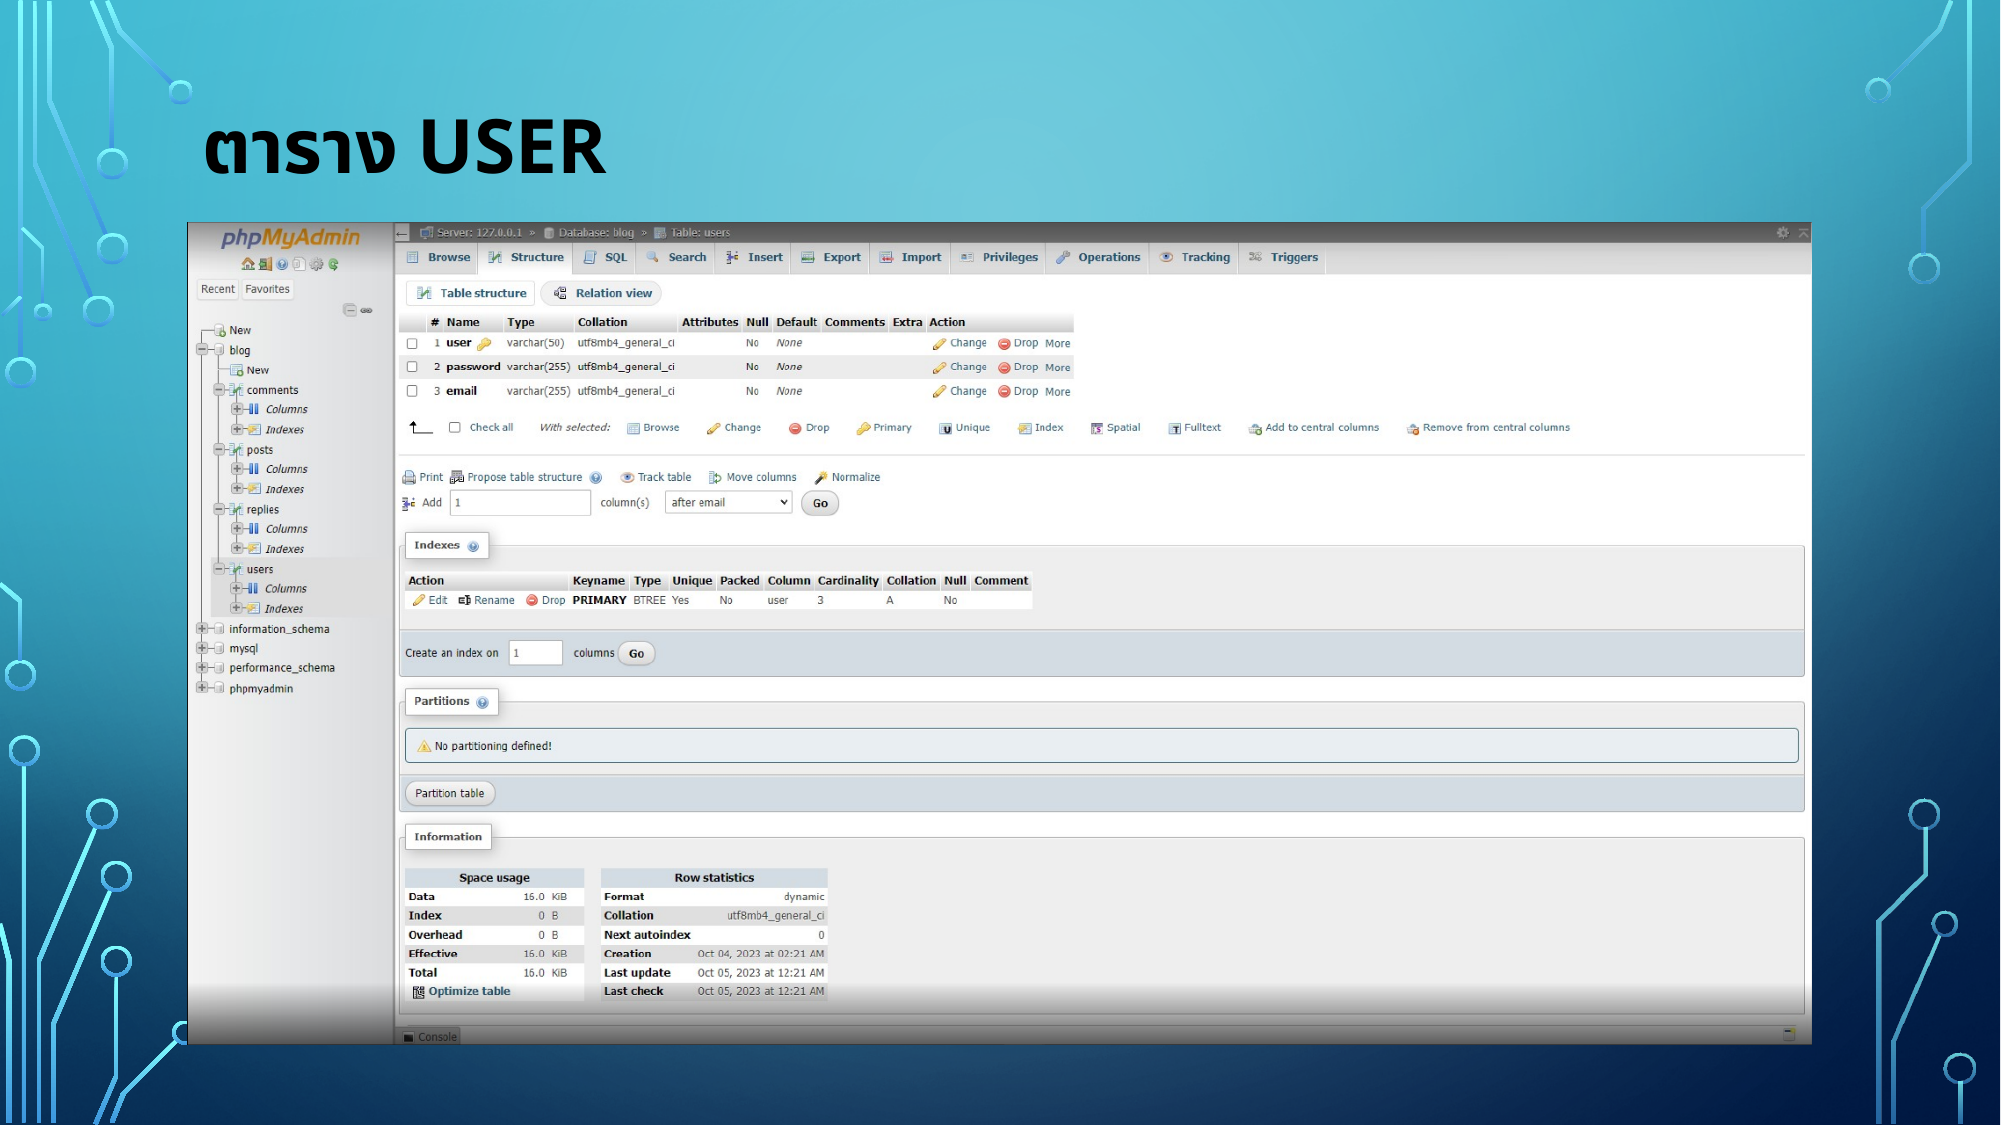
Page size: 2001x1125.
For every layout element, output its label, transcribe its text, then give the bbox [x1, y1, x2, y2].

picture [186, 222, 1813, 1045]
text_box ตาราง User [187, 101, 1813, 222]
